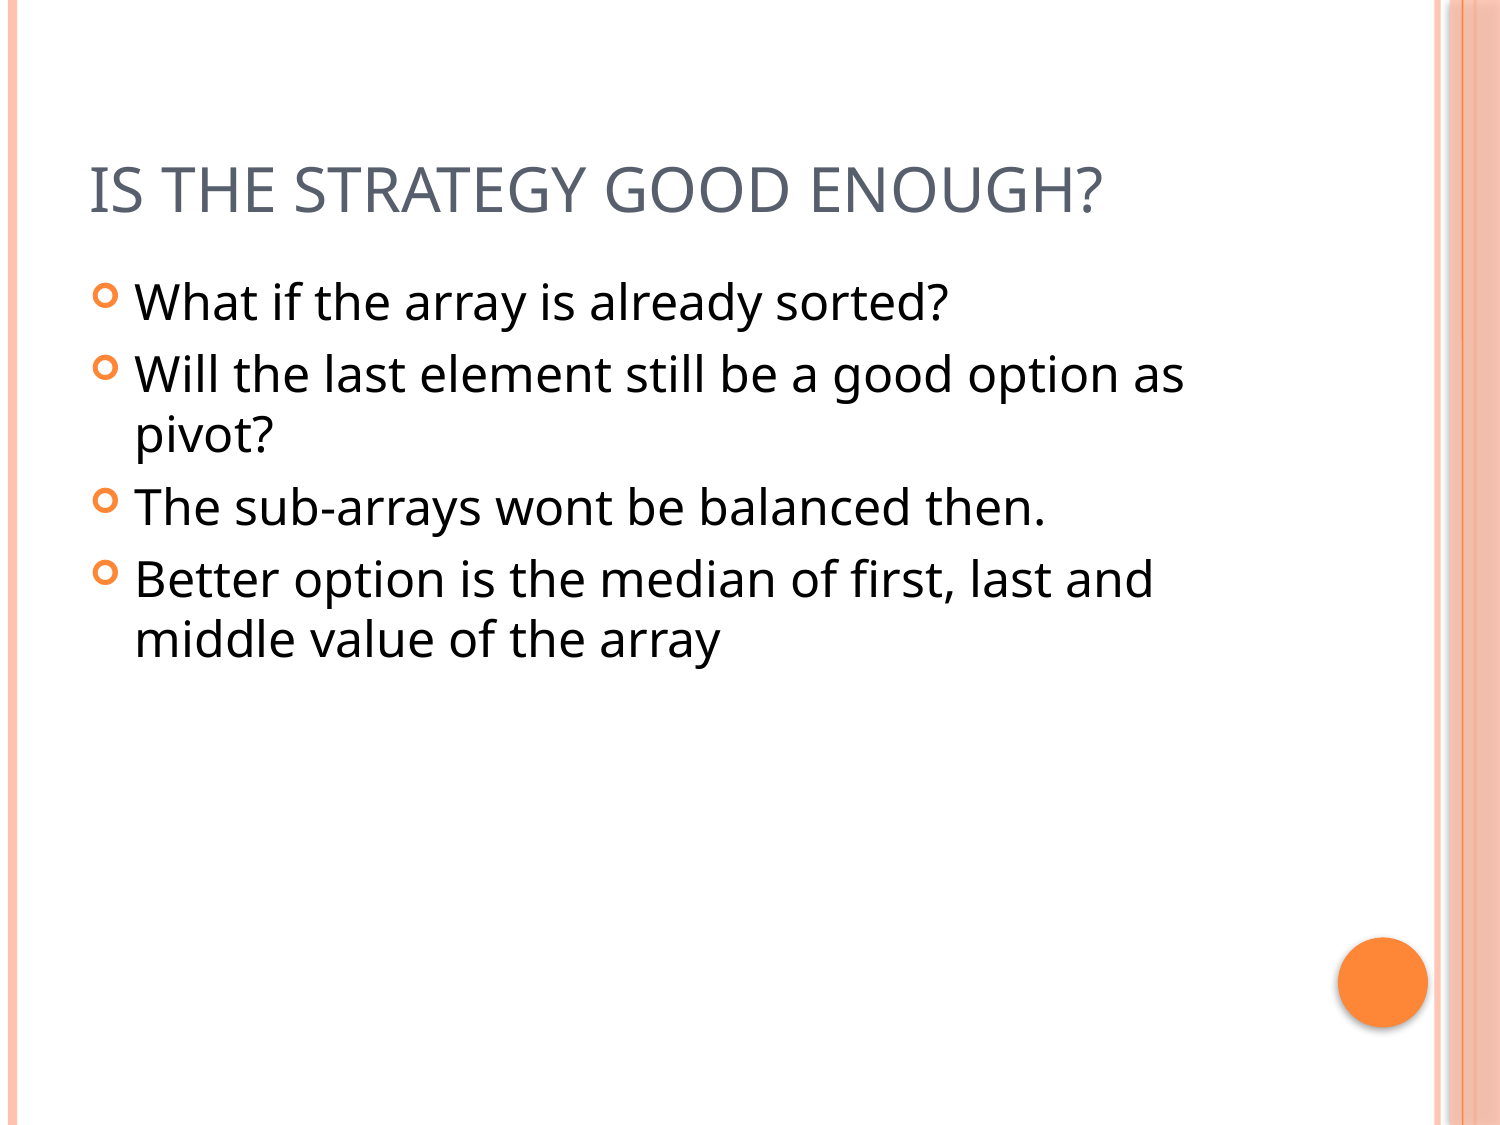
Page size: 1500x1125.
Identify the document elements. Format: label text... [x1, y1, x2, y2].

list What if the array is already sorted? Will the last element still be a good option as pivot? The sub-arrays wont be balanced then. Better option is the median of first, last and middle value of the array [75, 262, 1300, 1062]
title Is the strategy good enough? [75, 45, 1300, 233]
